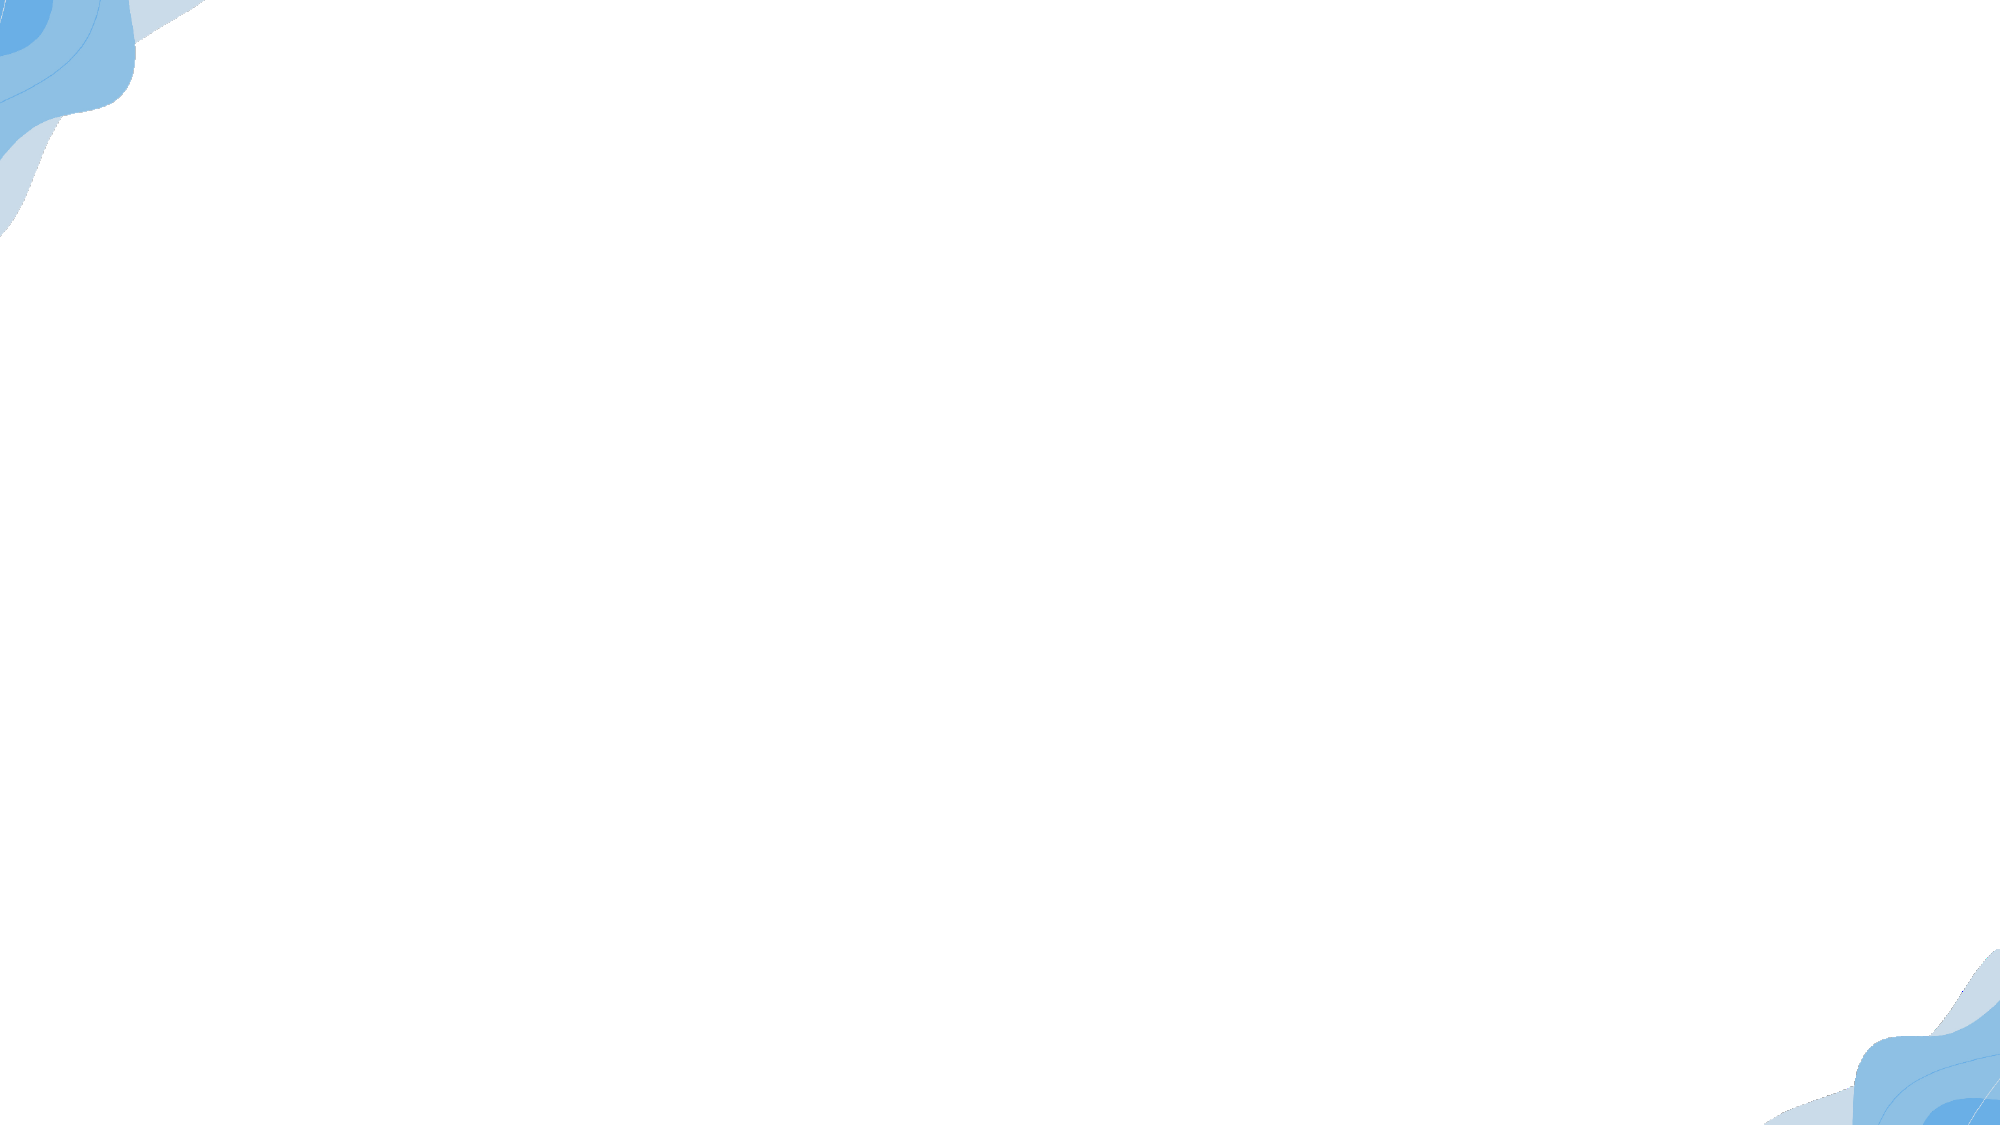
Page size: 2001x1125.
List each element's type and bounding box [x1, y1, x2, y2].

picture [0, 0, 212, 246]
picture [1756, 949, 2000, 1125]
